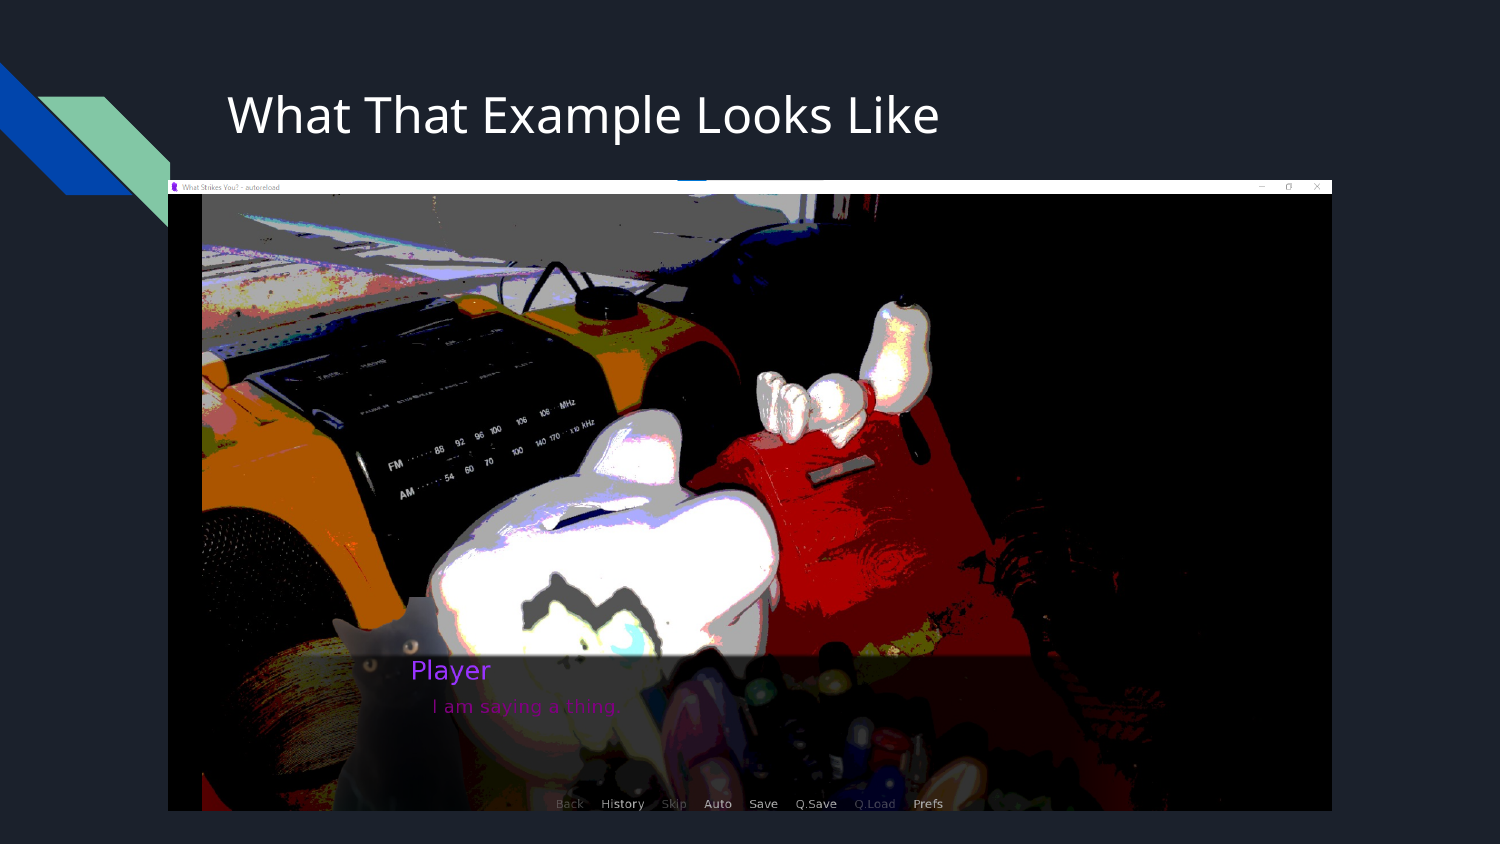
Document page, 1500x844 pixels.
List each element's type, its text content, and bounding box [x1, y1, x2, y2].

title What That Example Looks Like [212, 64, 1368, 215]
picture [167, 180, 1333, 812]
